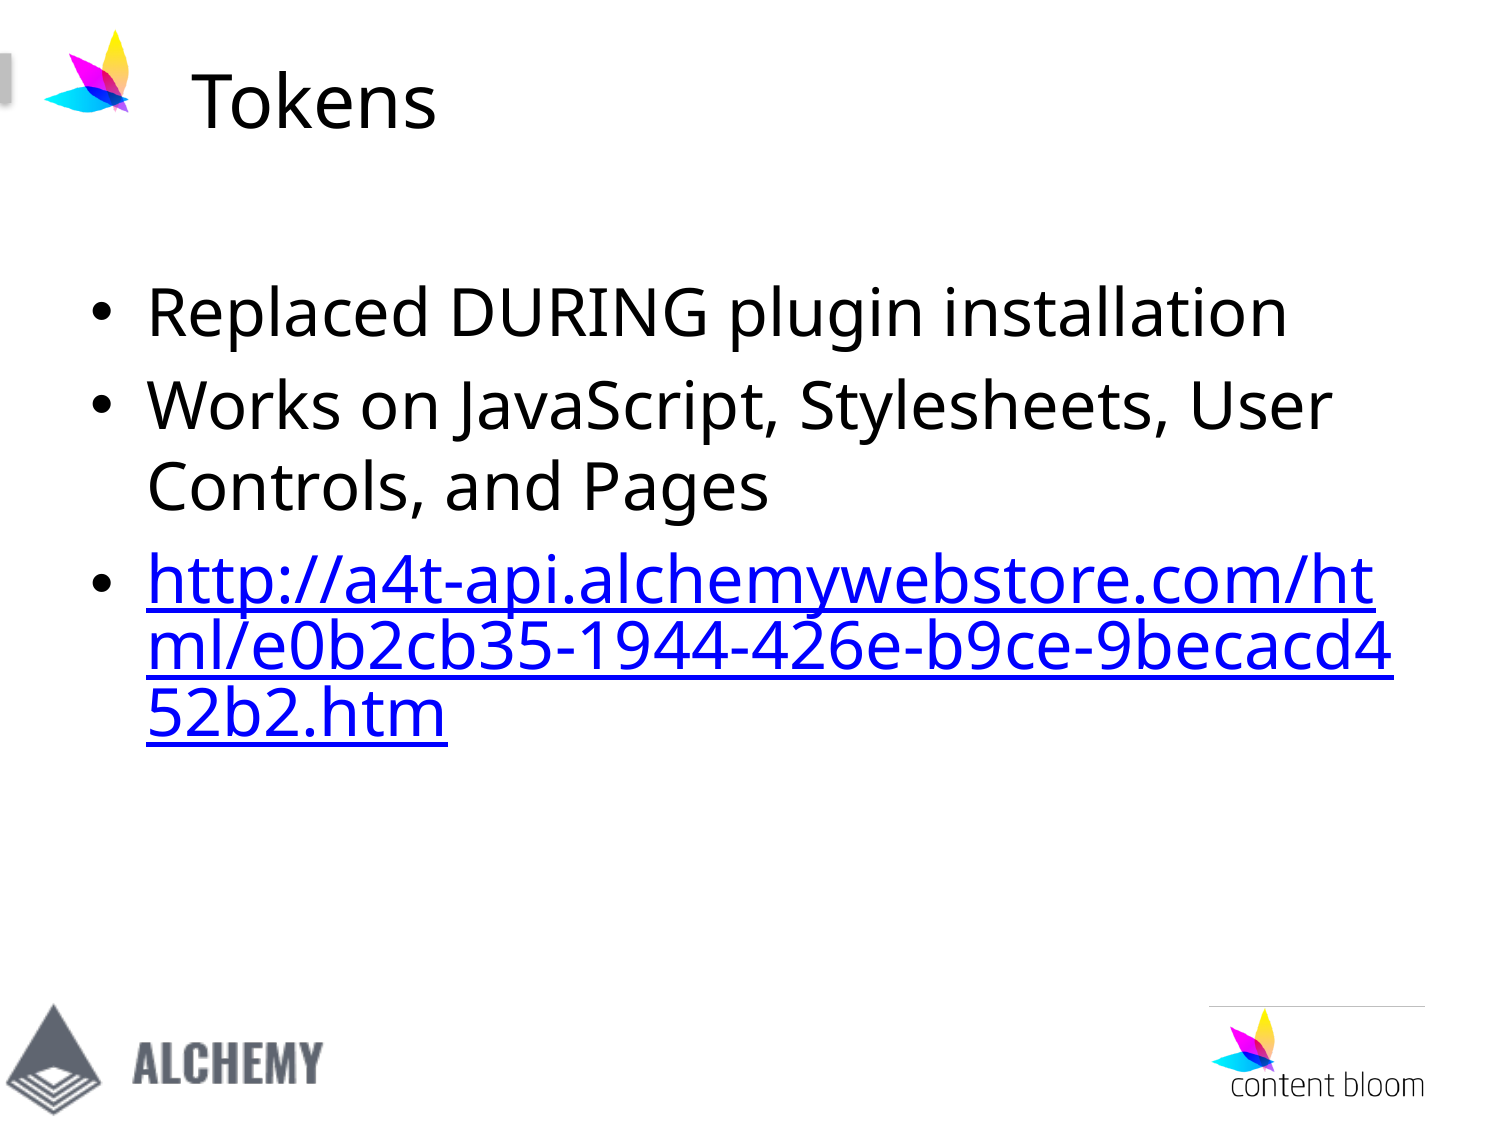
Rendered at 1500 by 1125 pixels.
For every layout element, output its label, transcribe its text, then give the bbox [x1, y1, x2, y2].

title Tokens [176, 35, 1425, 162]
picture [5, 993, 325, 1125]
picture [1209, 998, 1425, 1107]
list Replaced DURING plugin installation Works on JavaScript, Stylesheets, User Controls, and Pages http://a4t-api.alchemywebstore.com/html/e0b2cb35-1944-426e-b9ce-9becacd452b2.htm [75, 262, 1425, 946]
picture [43, 28, 129, 113]
